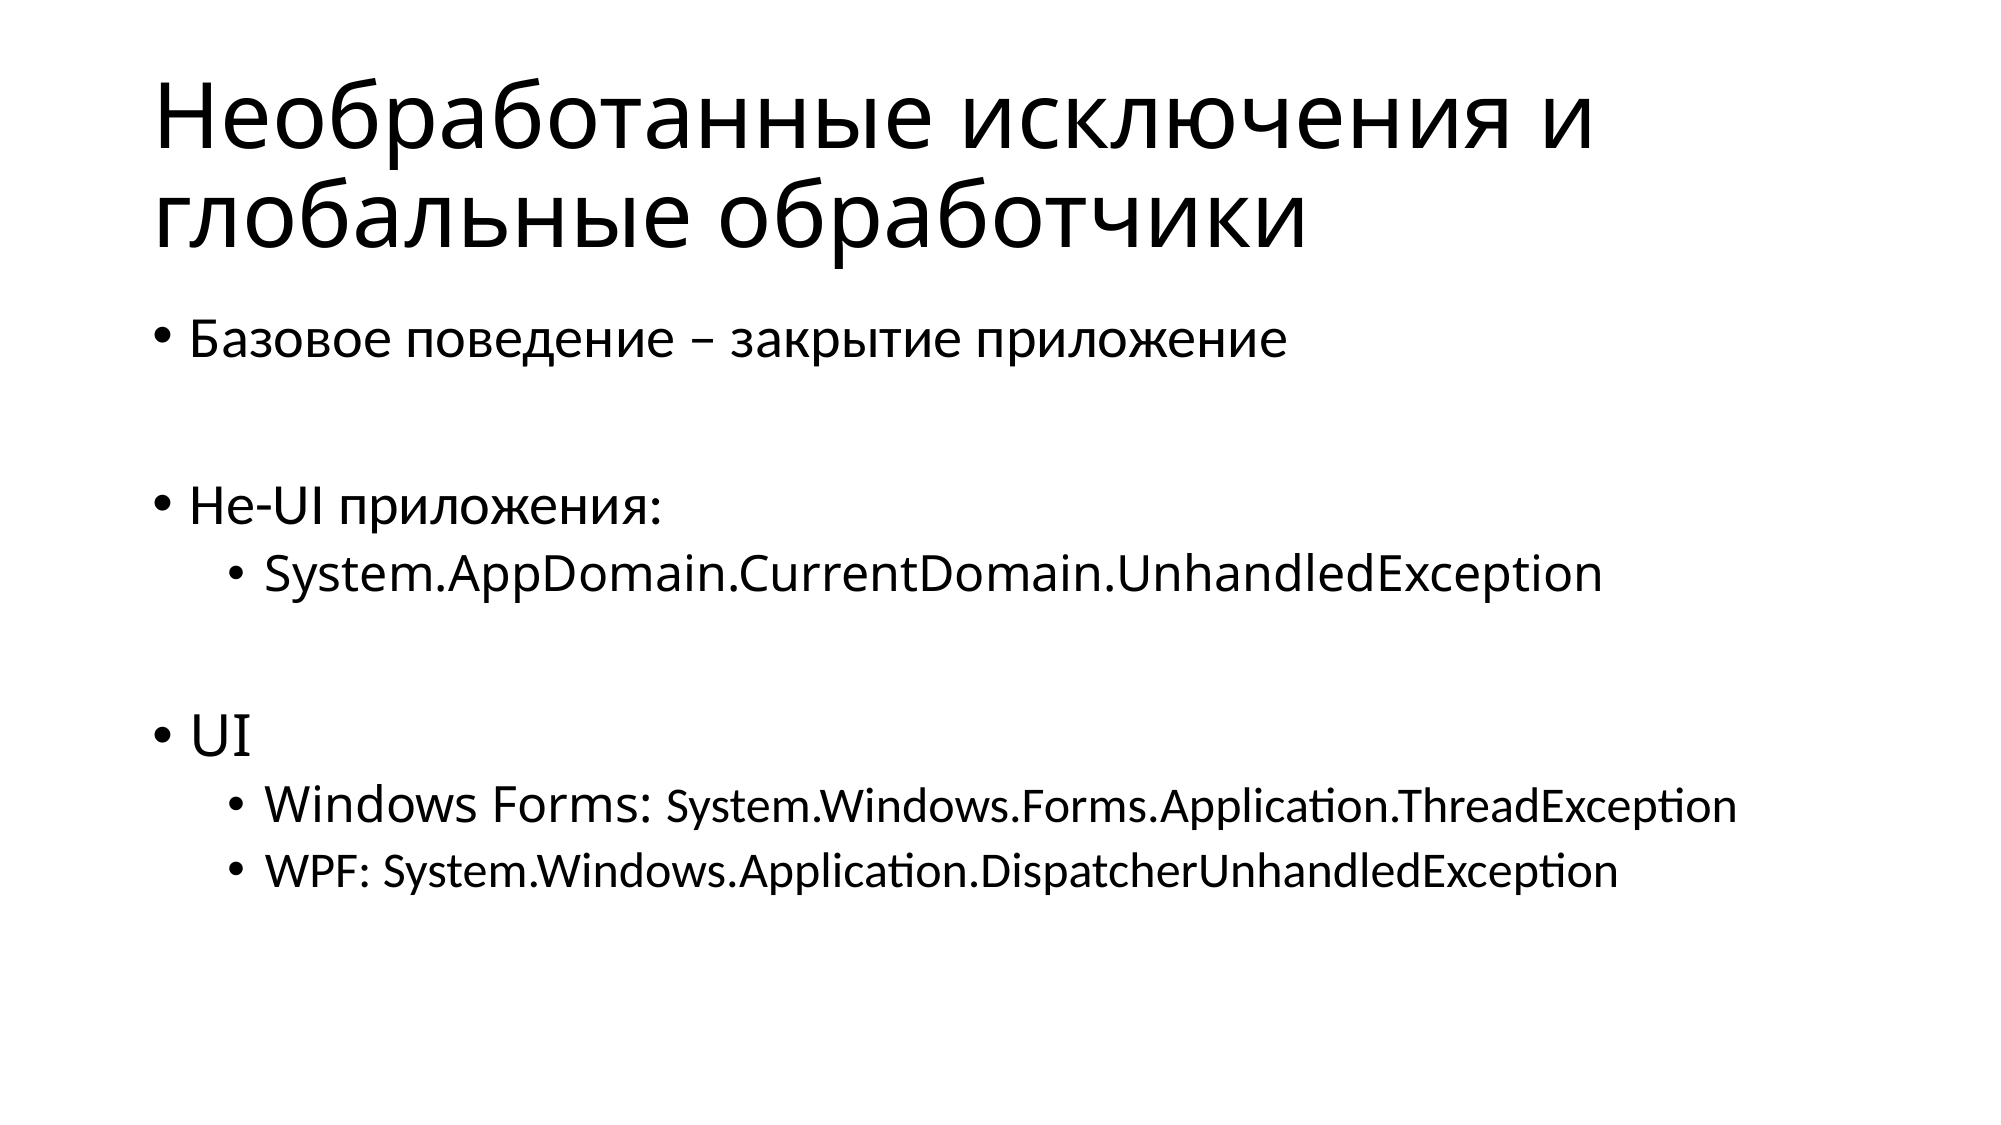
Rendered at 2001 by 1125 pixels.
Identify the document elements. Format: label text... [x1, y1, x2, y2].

list Базовое поведение – закрытие приложение Не-UI приложения: System.AppDomain.CurrentDomain.UnhandledException UI Windows Forms: System.Windows.Forms.Application.ThreadException WPF: System.Windows.Application.DispatcherUnhandledException [137, 299, 1863, 1014]
title Необработанные исключения и глобальные обработчики [137, 59, 1863, 278]
